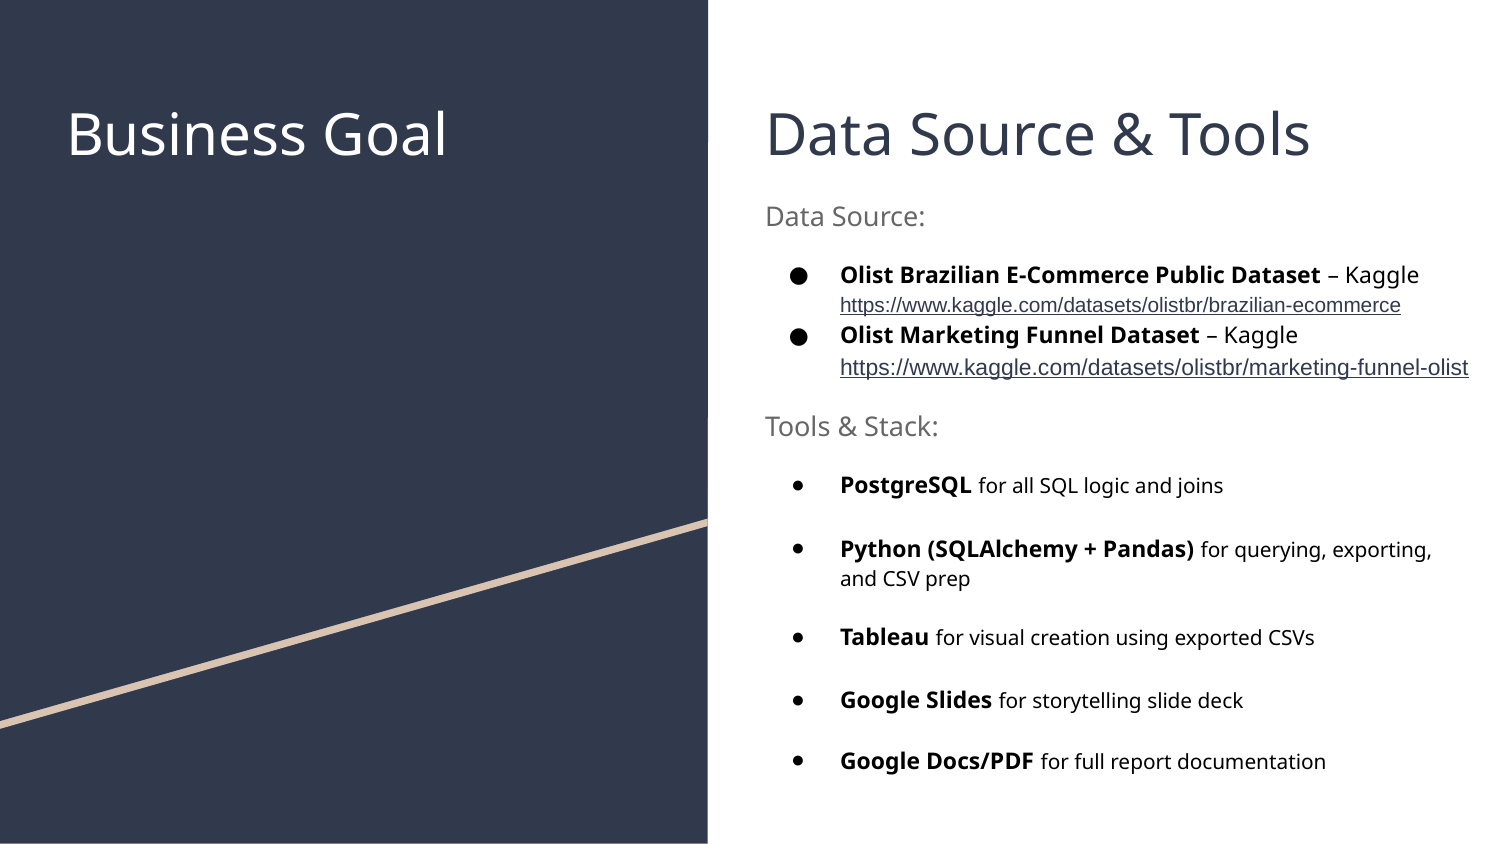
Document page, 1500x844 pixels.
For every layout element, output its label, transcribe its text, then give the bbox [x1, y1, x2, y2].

title Data Source & Tools [750, 82, 1358, 198]
title Business Goal [51, 82, 660, 198]
list Data Source: Olist Brazilian E-Commerce Public Dataset – Kaggle https://www.kaggle.com/datasets/olistbr/brazilian-ecommerce Olist Marketing Funnel Dataset – Kaggle https://www.kaggle.com/datasets/olistbr/marketing-funnel-olist Tools & Stack: PostgreSQL for all SQL logic and joins Python (SQLAlchemy + Pandas) for querying, exporting, and CSV prep Tableau for visual creation using exported CSVs Google Slides for storytelling slide deck Google Docs/PDF for full report documentation [750, 179, 1489, 844]
